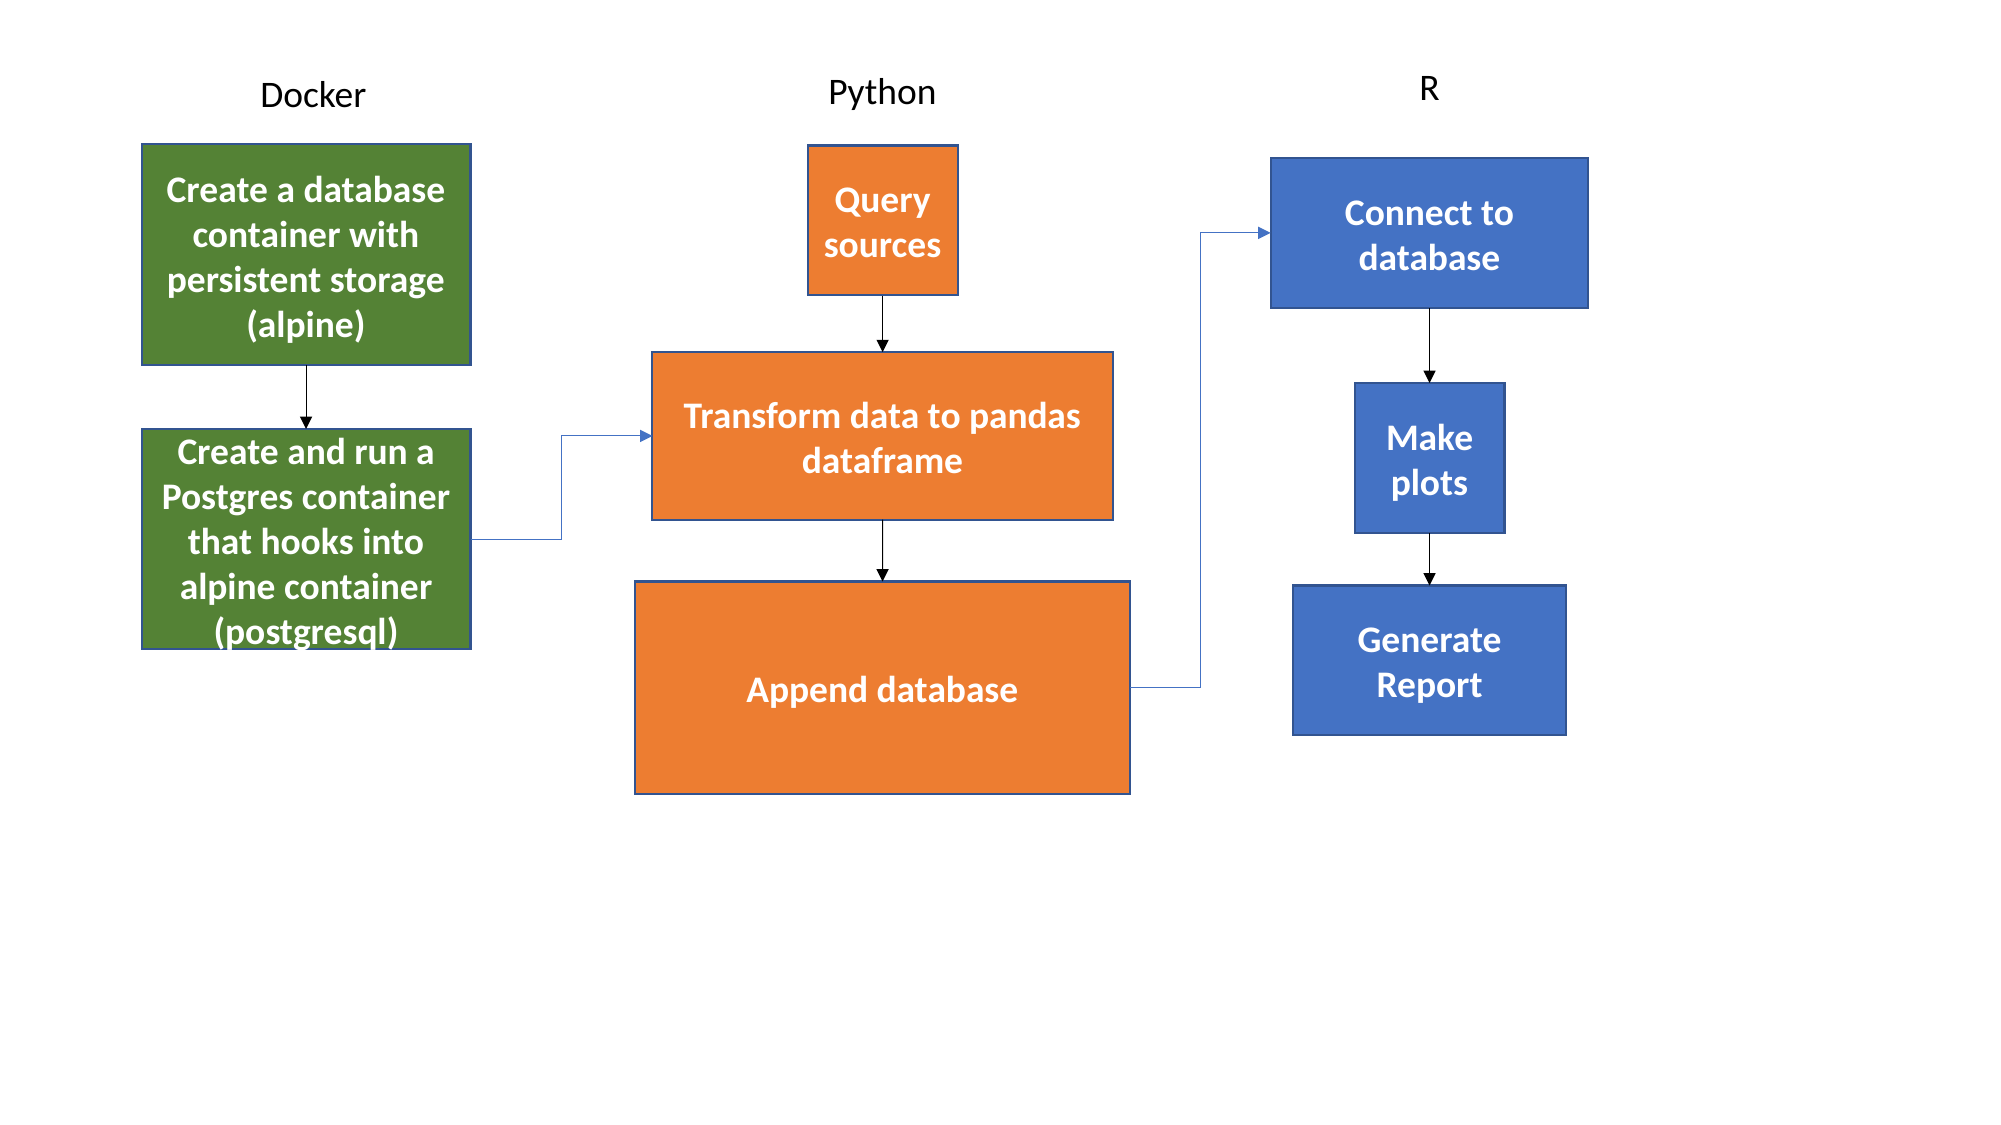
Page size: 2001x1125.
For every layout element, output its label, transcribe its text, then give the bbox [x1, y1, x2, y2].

text_box Create and run a Postgres container that hooks into alpine container (postgresql) [141, 428, 472, 650]
text_box R [1404, 55, 1455, 116]
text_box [470, 435, 653, 540]
text_box Python [813, 59, 952, 120]
text_box Make plots [1354, 382, 1506, 534]
text_box Generate Report [1292, 584, 1567, 736]
text_box Create a database container with persistent storage (alpine) [141, 143, 472, 366]
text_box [1130, 232, 1271, 688]
text_box Transform data to pandas dataframe [651, 351, 1114, 521]
text_box Docker [245, 62, 382, 122]
text_box Append database [634, 580, 1131, 795]
text_box Query sources [807, 144, 959, 296]
text_box Connect to database [1270, 157, 1589, 309]
